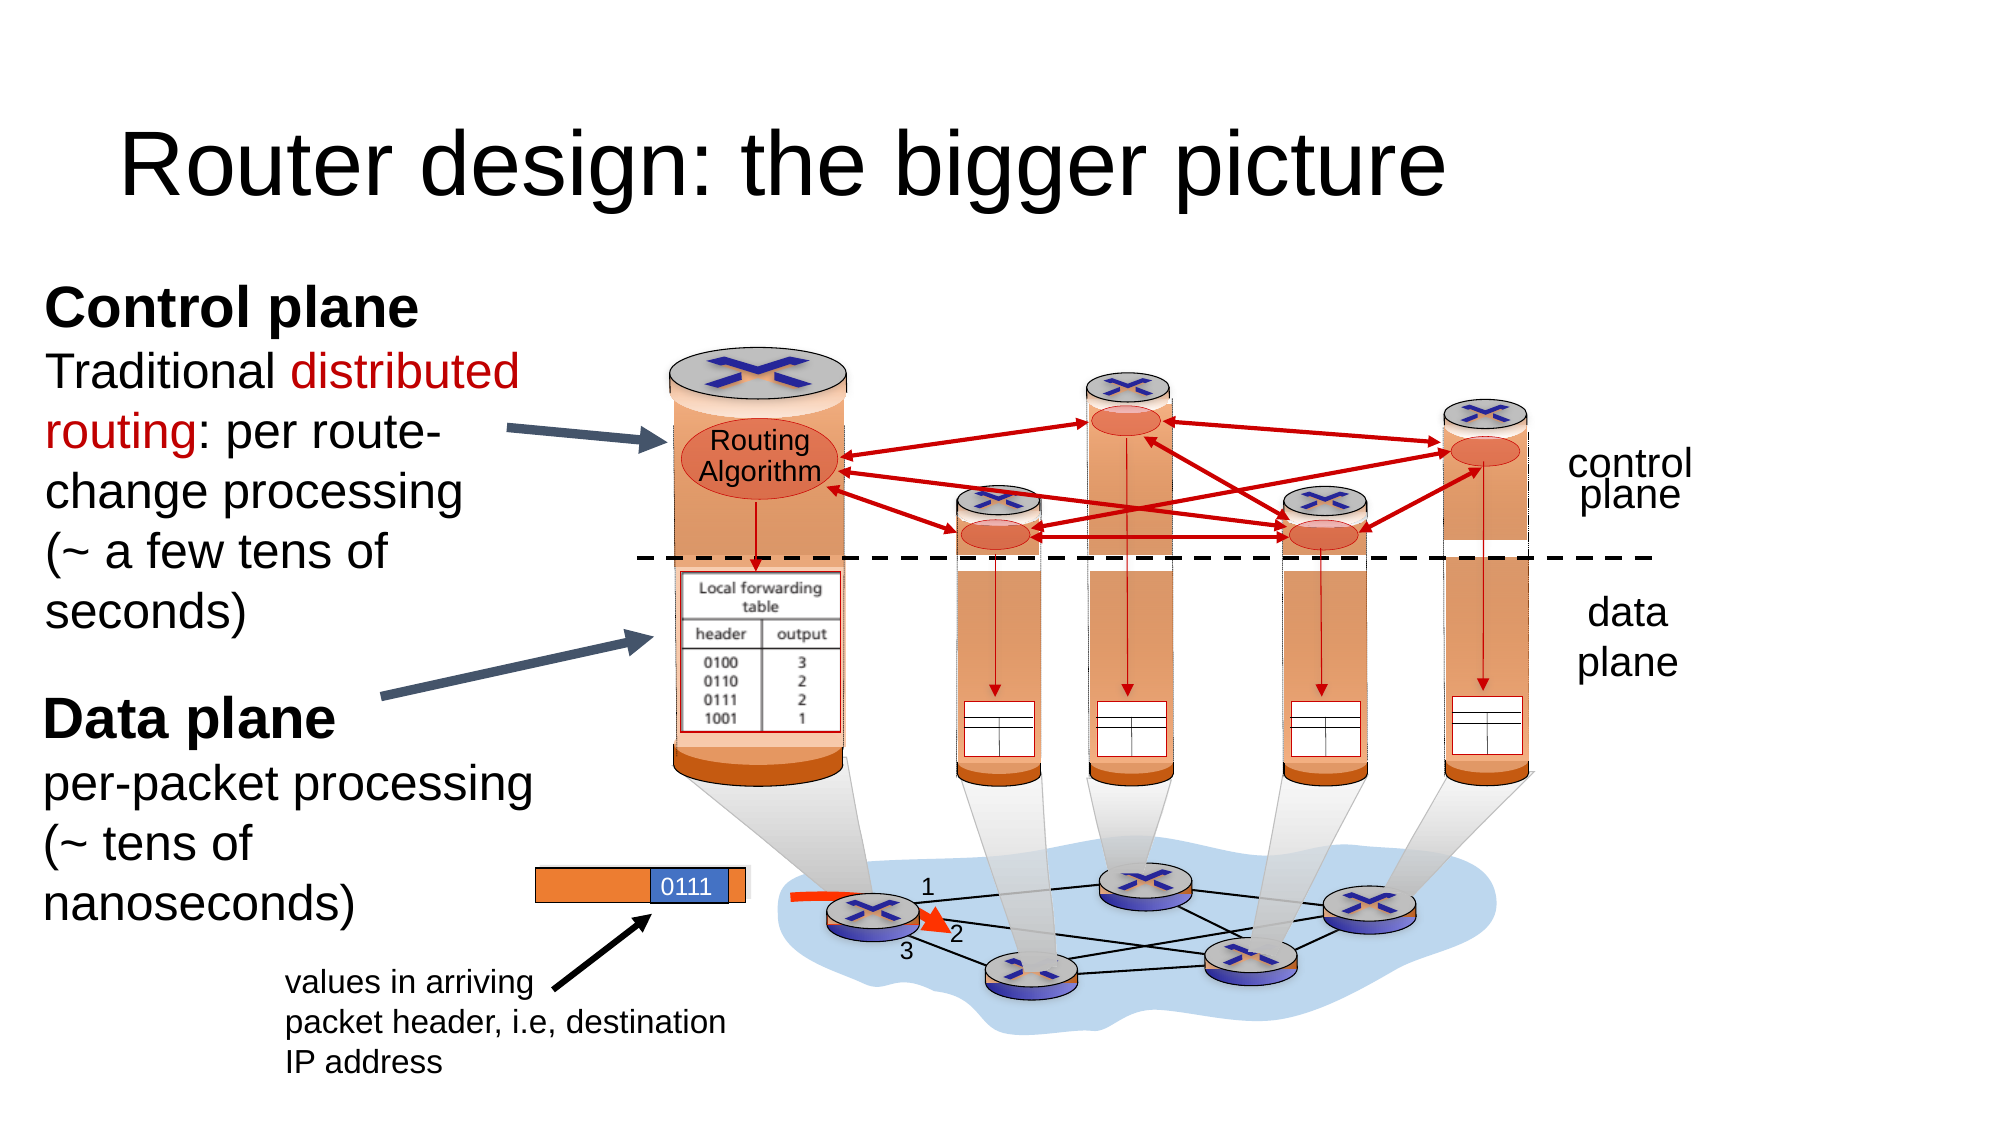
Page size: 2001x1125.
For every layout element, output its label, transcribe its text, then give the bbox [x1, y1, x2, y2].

text_box values in arriving packet header, i.e, destination IP address [269, 952, 748, 1088]
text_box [755, 438, 1484, 697]
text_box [985, 972, 1078, 1000]
text_box [835, 972, 1392, 1036]
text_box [893, 972, 985, 976]
text_box Router design: the bigger picture [104, 108, 1885, 275]
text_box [636, 403, 1709, 694]
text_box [681, 572, 1523, 757]
text_box Data plane per-packet processing (~ tens of nanoseconds) [27, 672, 555, 938]
text_box Control plane Traditional distributed routing: per route-change processing (~ a few tens of seconds) [29, 261, 557, 647]
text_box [669, 694, 1535, 972]
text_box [535, 862, 752, 909]
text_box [1204, 972, 1298, 986]
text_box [826, 893, 920, 942]
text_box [669, 347, 1535, 403]
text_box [1078, 972, 1204, 976]
text_box [602, 913, 652, 952]
